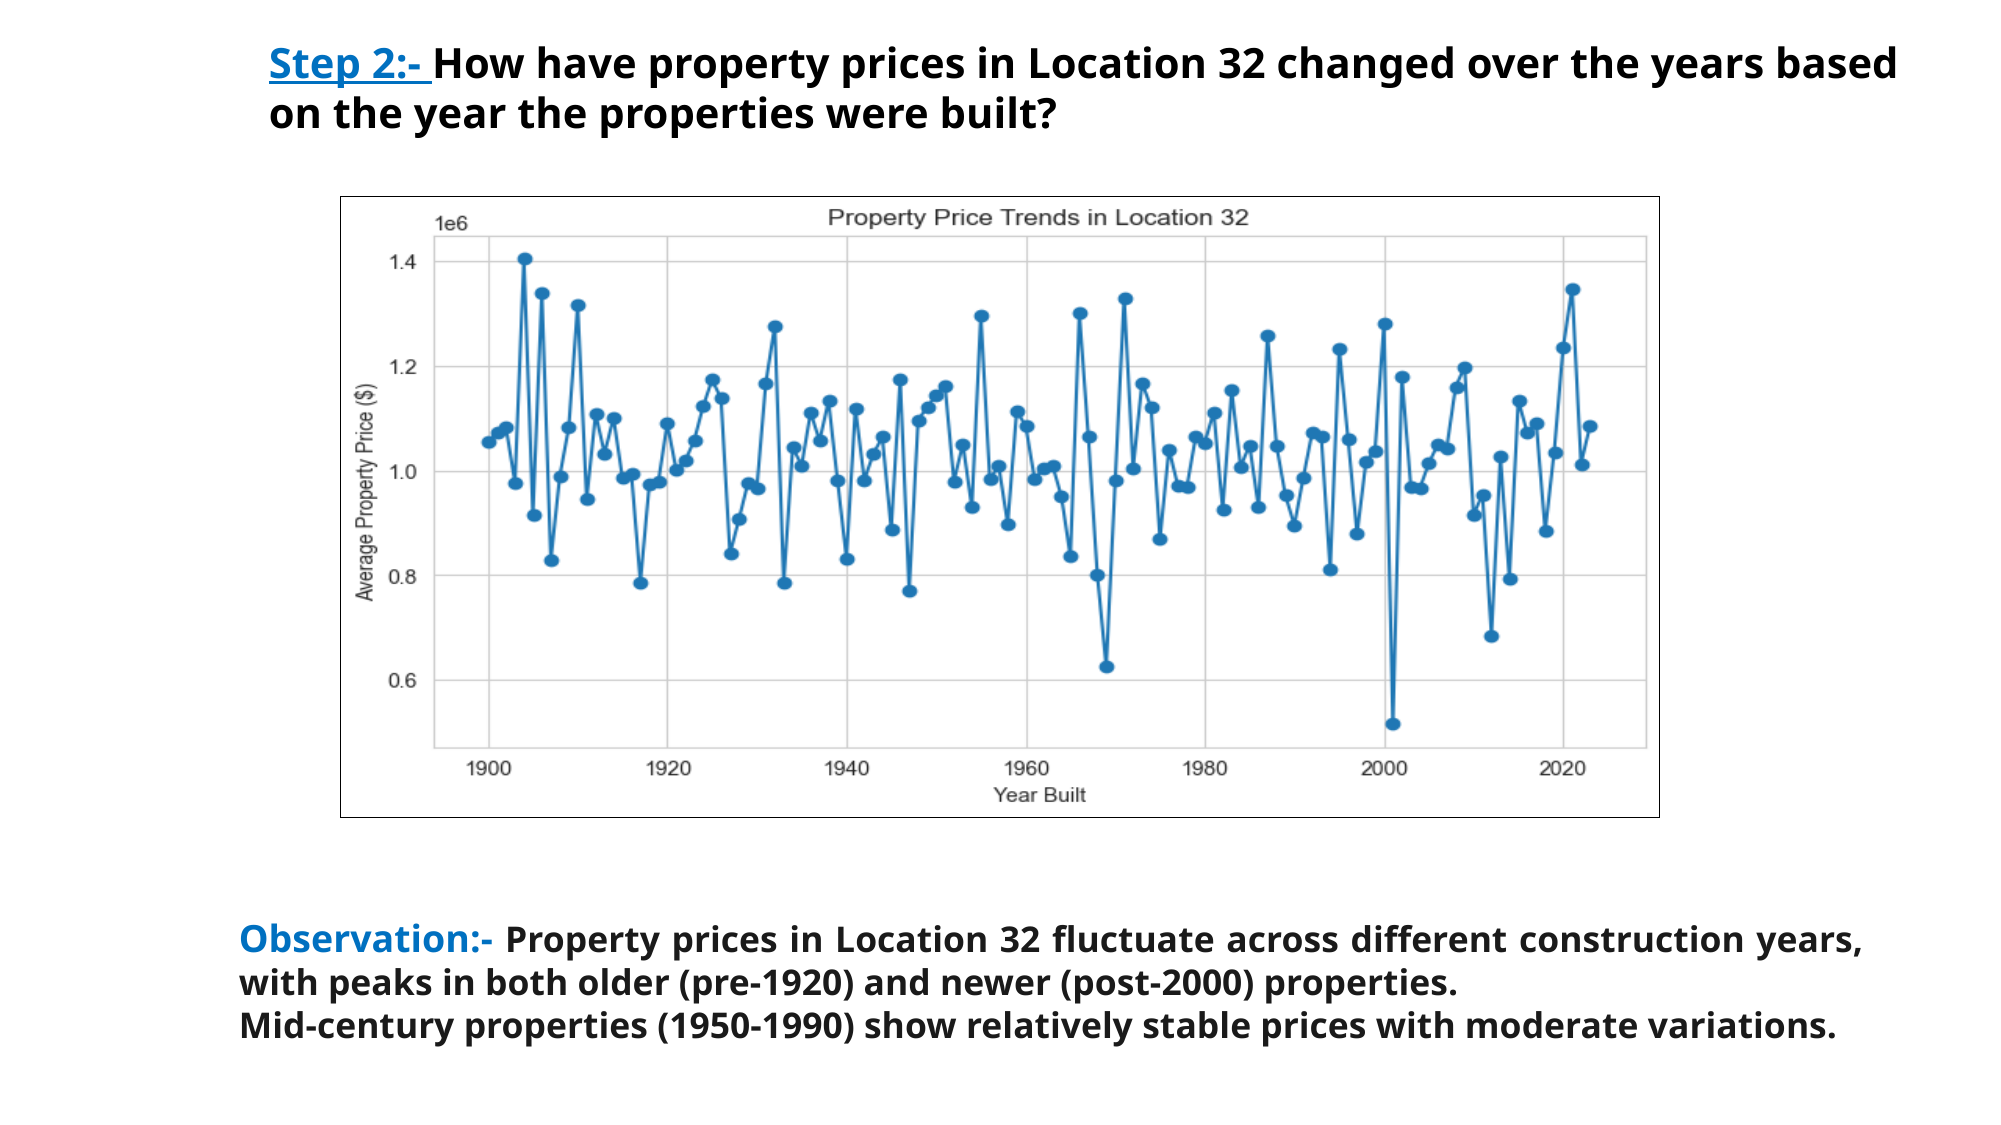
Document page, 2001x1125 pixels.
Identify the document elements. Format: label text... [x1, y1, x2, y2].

picture [340, 196, 1660, 818]
text_box Observation:- Property prices in Location 32 fluctuate across different construction years, with peaks in both older (pre-1920) and newer (post-2000) properties. Mid-century properties (1950-1990) show relatively stable prices with moderate variations. [224, 907, 1879, 1053]
text_box Step 2:- How have property prices in Location 32 changed over the years based on the year the properties were built? [254, 28, 1946, 144]
